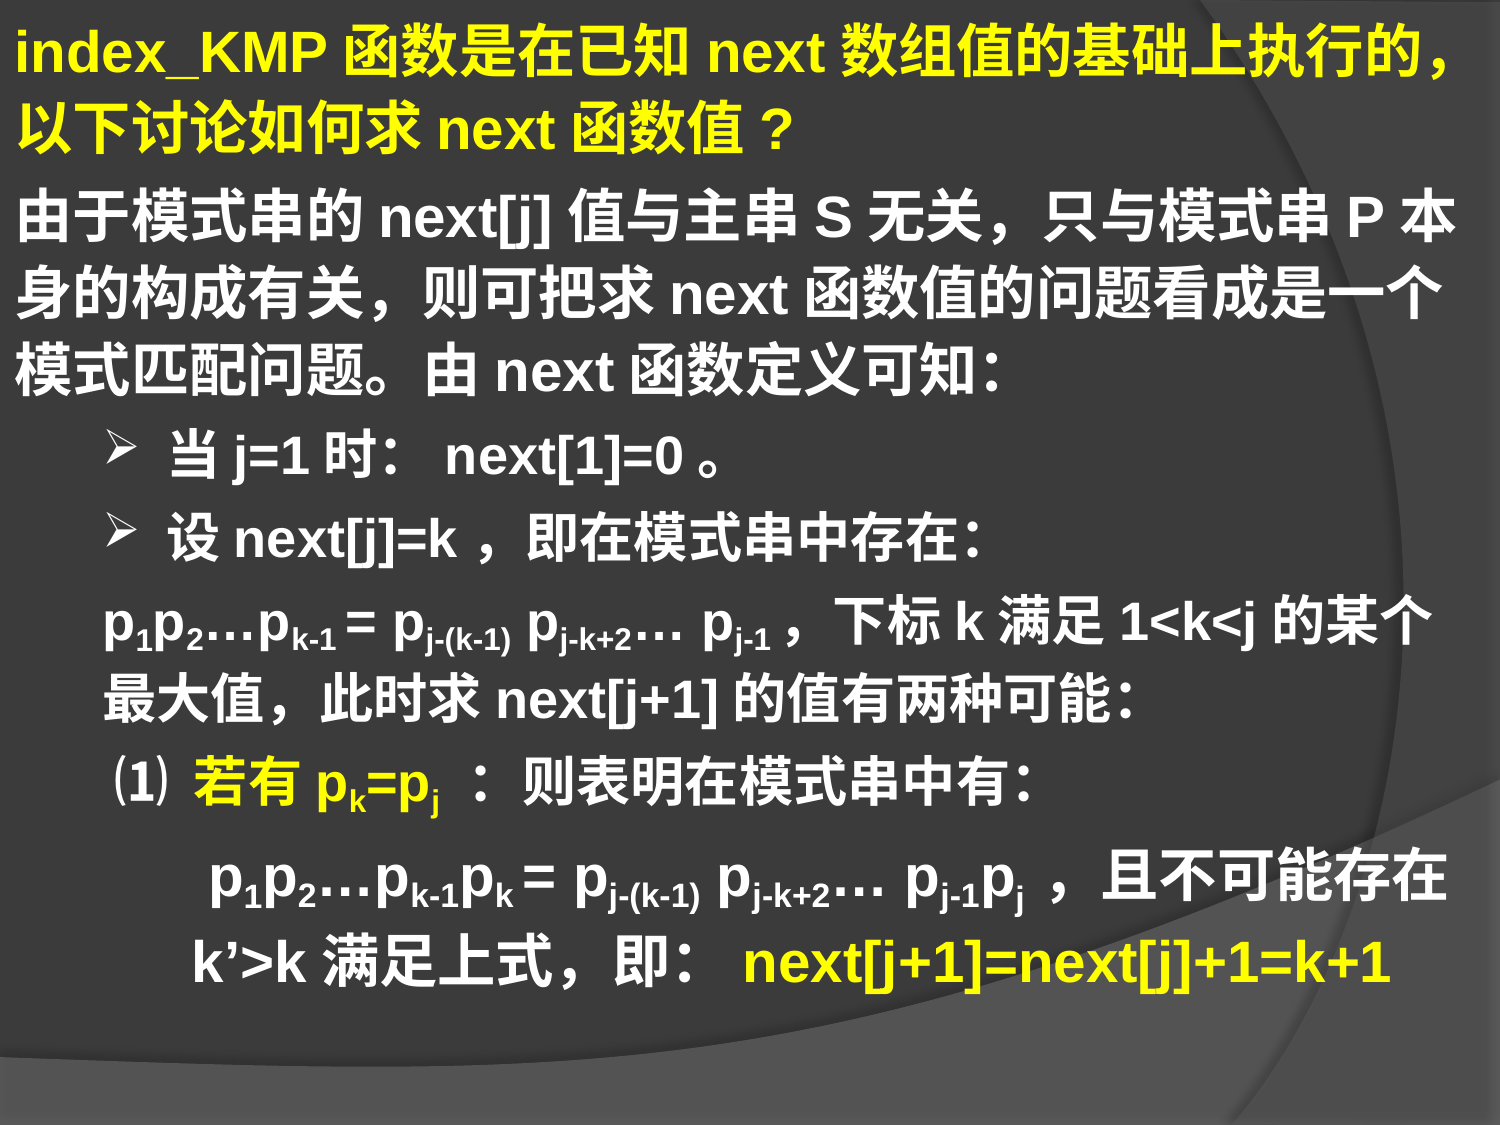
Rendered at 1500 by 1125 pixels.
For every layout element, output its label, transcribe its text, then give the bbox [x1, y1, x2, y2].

list index_KMP函数是在已知next数组值的基础上执行的，以下讨论如何求next函数值? 由于模式串的next[j]值与主串S无关，只与模式串P本身的构成有关，则可把求next函数值的问题看成是一个模式匹配问题。由next函数定义可知： 当j=1时：next[1]=0。 设next[j]=k，即在模式串中存在： p1p2…pk-1 = pj-(k-1) pj-k+2… pj-1，下标k满足1<k<j的某个最大值，此时求next[j+1]的值有两种可能： ⑴ 若有pk=pj ：则表明在模式串中有： p1p2…pk-1pk = pj-(k-1) pj-k+2… pj-1pj ，且不可能存在k’>k满足上式，即：next[j+1]=next[j]+1=k+1 [0, 0, 1475, 1125]
